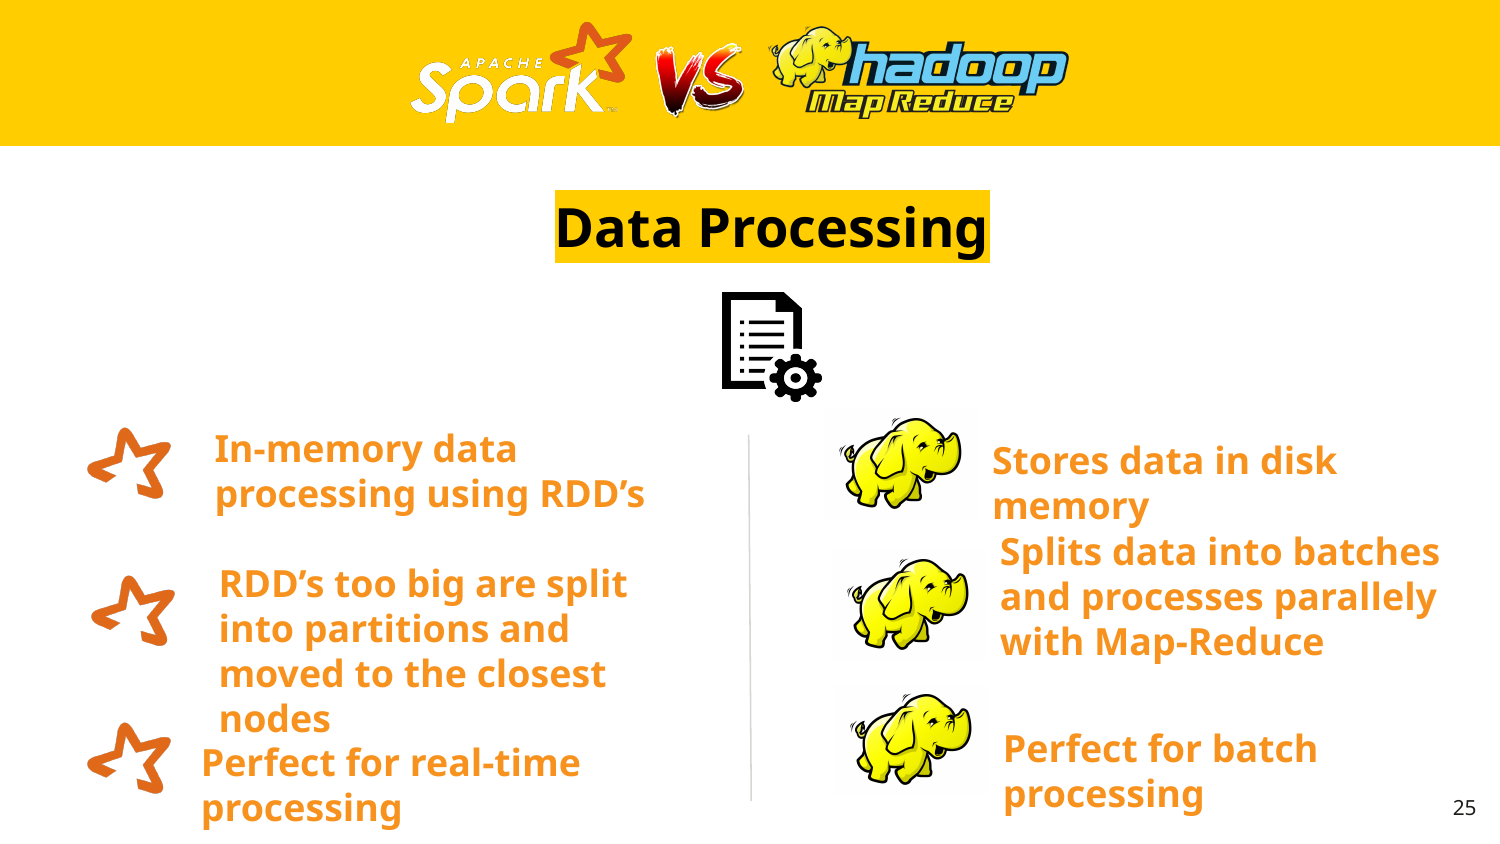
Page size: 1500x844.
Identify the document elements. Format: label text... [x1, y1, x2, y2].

picture [59, 710, 200, 810]
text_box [0, 0, 1500, 146]
text_box Splits data into batches and processes parallely with Map-Reduce [984, 513, 1486, 679]
text_box Perfect for real-time processing [185, 724, 741, 844]
picture [63, 563, 204, 663]
list Data Processing [518, 178, 1026, 402]
slide_number ‹#› [1401, 779, 1492, 844]
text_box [748, 434, 752, 802]
picture [824, 409, 978, 519]
picture [59, 415, 200, 515]
text_box In-memory data processing using RDD’s [199, 409, 707, 530]
picture [831, 550, 986, 661]
picture [722, 292, 822, 402]
text_box Stores data in disk memory [977, 421, 1478, 542]
picture [834, 684, 989, 795]
text_box Perfect for batch processing [987, 710, 1489, 830]
text_box RDD’s too big are split into partitions and moved to the closest nodes [203, 544, 711, 755]
